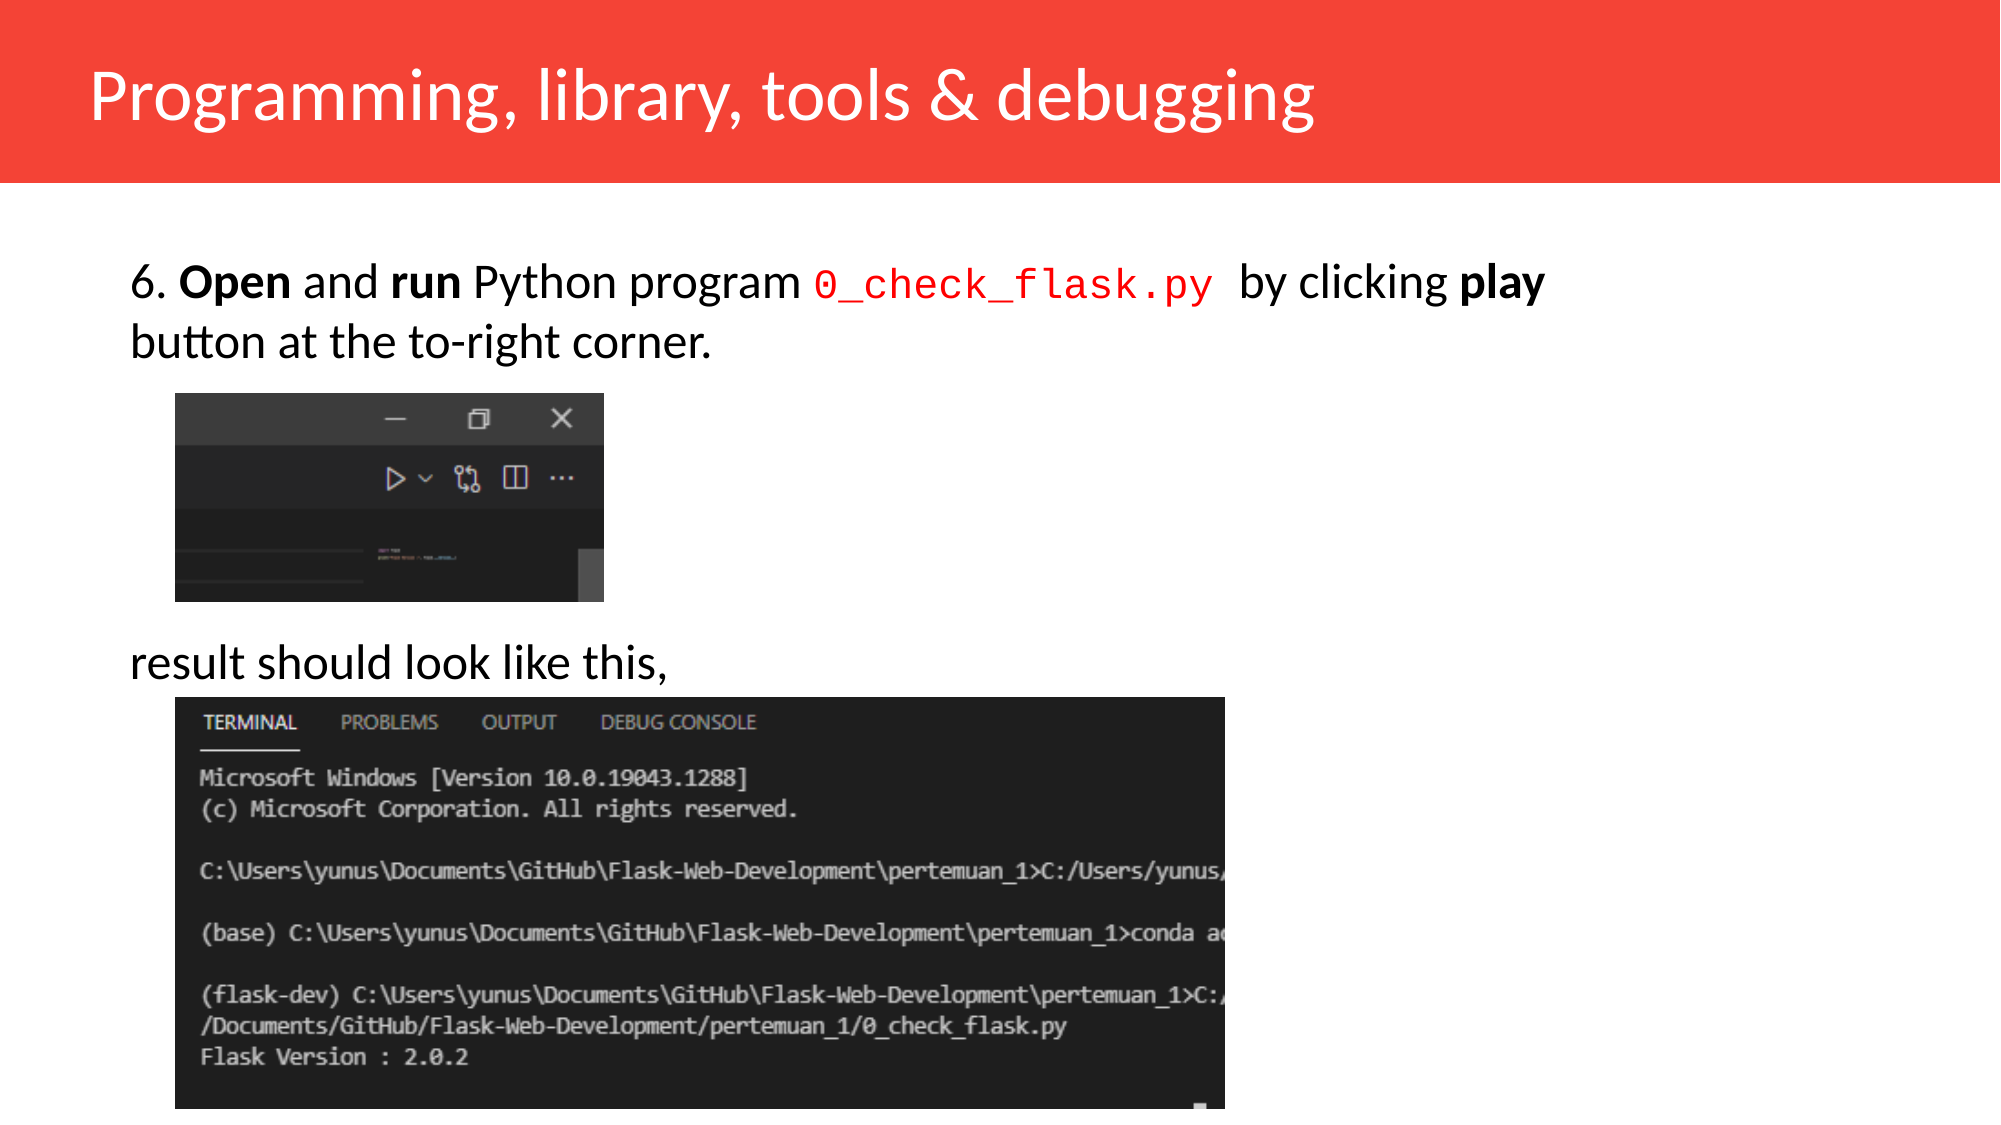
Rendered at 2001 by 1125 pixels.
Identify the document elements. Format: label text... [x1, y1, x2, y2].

text_box result should look like this, [115, 622, 1575, 698]
text_box [0, 0, 2000, 184]
picture [175, 393, 604, 603]
text_box Programming, library, tools & debugging [74, 37, 1332, 143]
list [175, 697, 1225, 1109]
text_box 6. Open and run Python program 0_check_flask.py by clicking play button at the to-right corner. [115, 241, 1575, 376]
